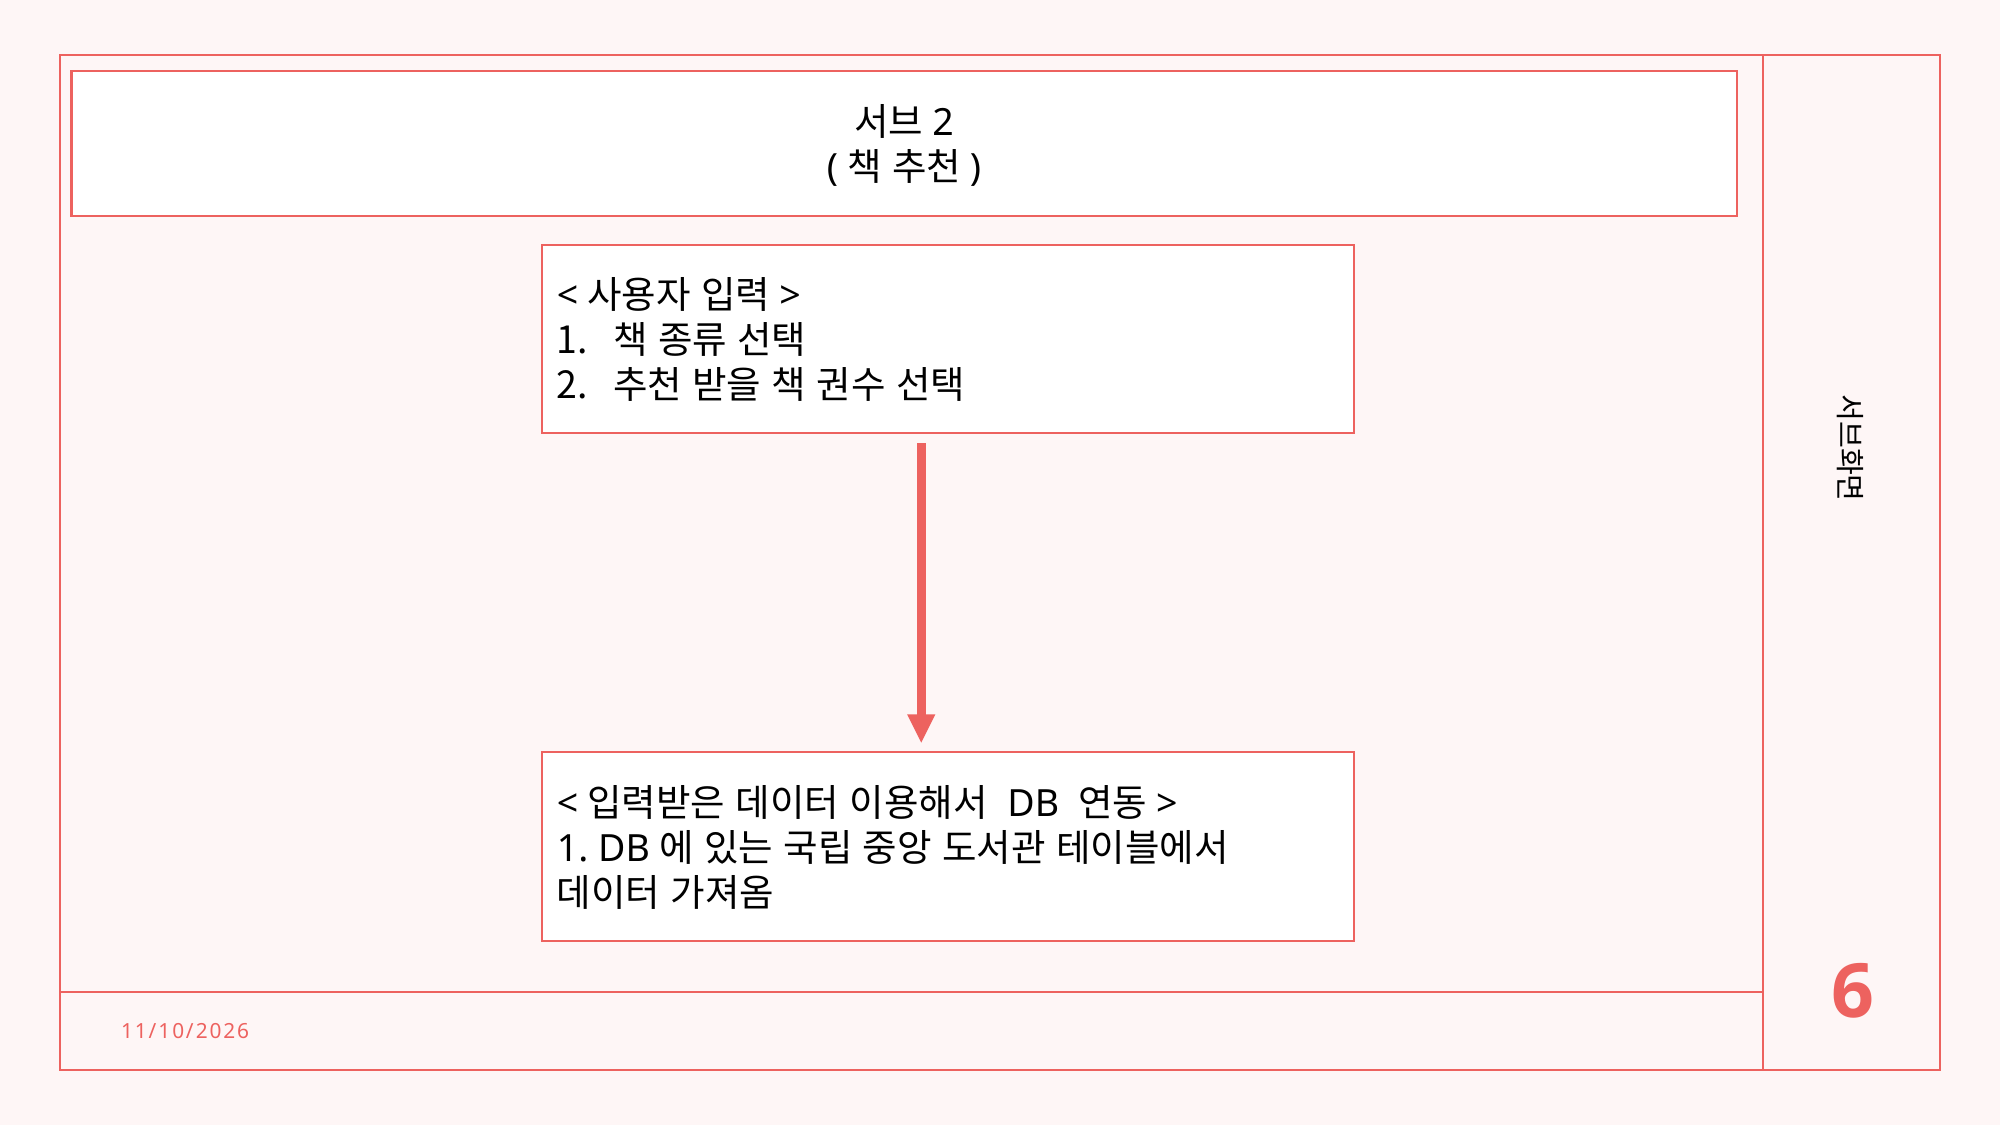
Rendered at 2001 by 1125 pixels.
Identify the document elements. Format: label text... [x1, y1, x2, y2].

slide_number 6 [1775, 930, 1932, 1055]
footer 서브화면 [1822, 115, 1883, 791]
text_box <사용자 입력> 책 종류 선택 추천 받을 책 권수 선택 [541, 244, 1355, 434]
text_box 서브2 (책 추천) [70, 70, 1738, 217]
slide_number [103, 1007, 621, 1055]
text_box <입력받은 데이터 이용해서 DB 연동> 1. DB에 있는 국립 중앙 도서관 테이블에서 데이터 가져옴 [541, 751, 1355, 942]
